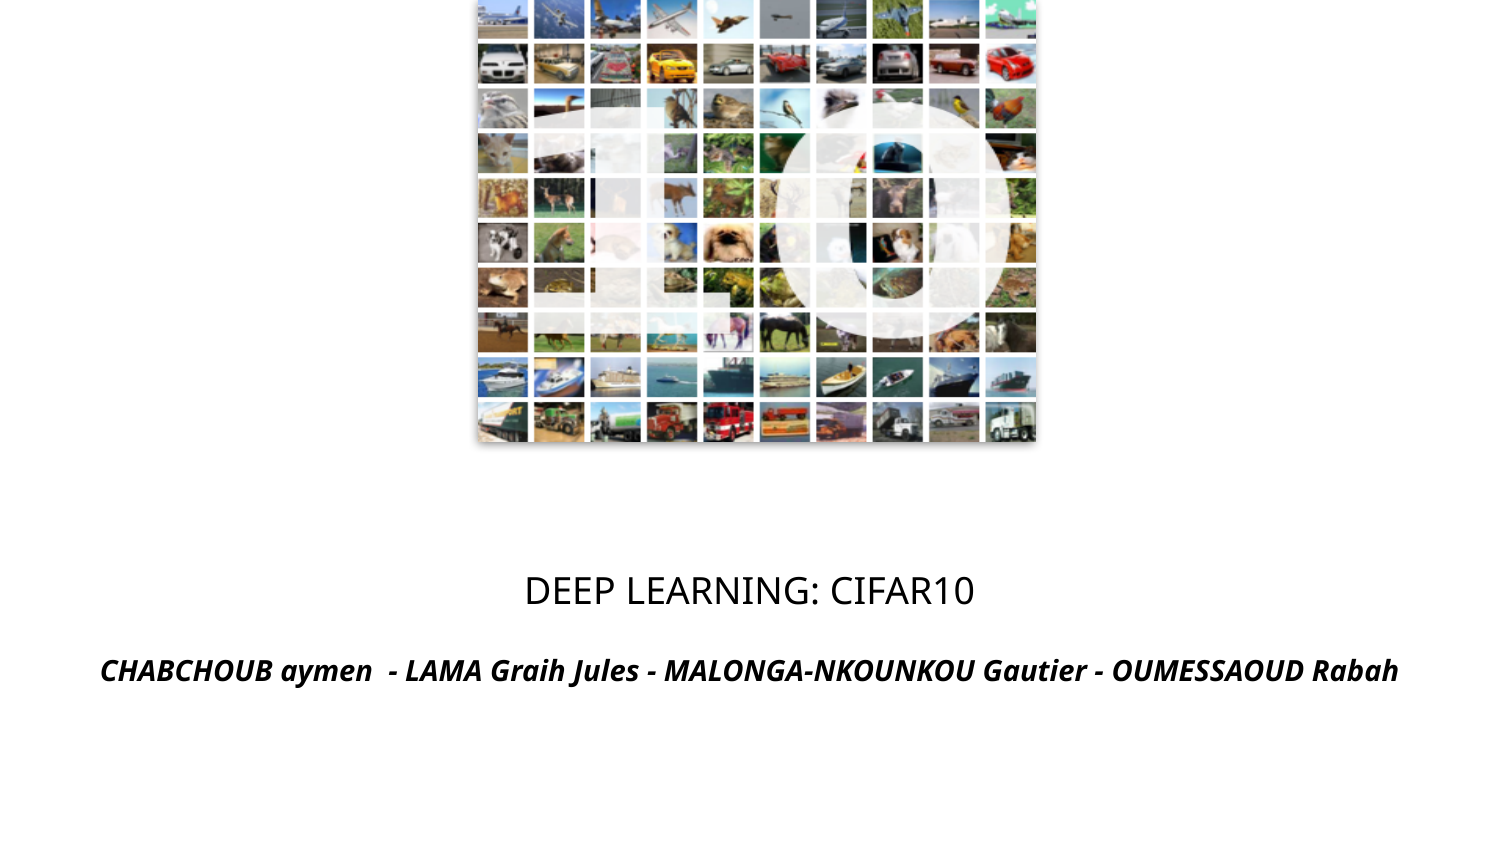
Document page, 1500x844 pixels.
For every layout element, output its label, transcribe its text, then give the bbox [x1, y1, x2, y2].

picture [478, 0, 1036, 443]
subtitle DEEP LEARNING: CIFAR10 CHABCHOUB aymen - LAMA Graih Jules - MALONGA-NKOUNKOU Gautier - OUMESSAOUD Rabah [51, 544, 1449, 826]
